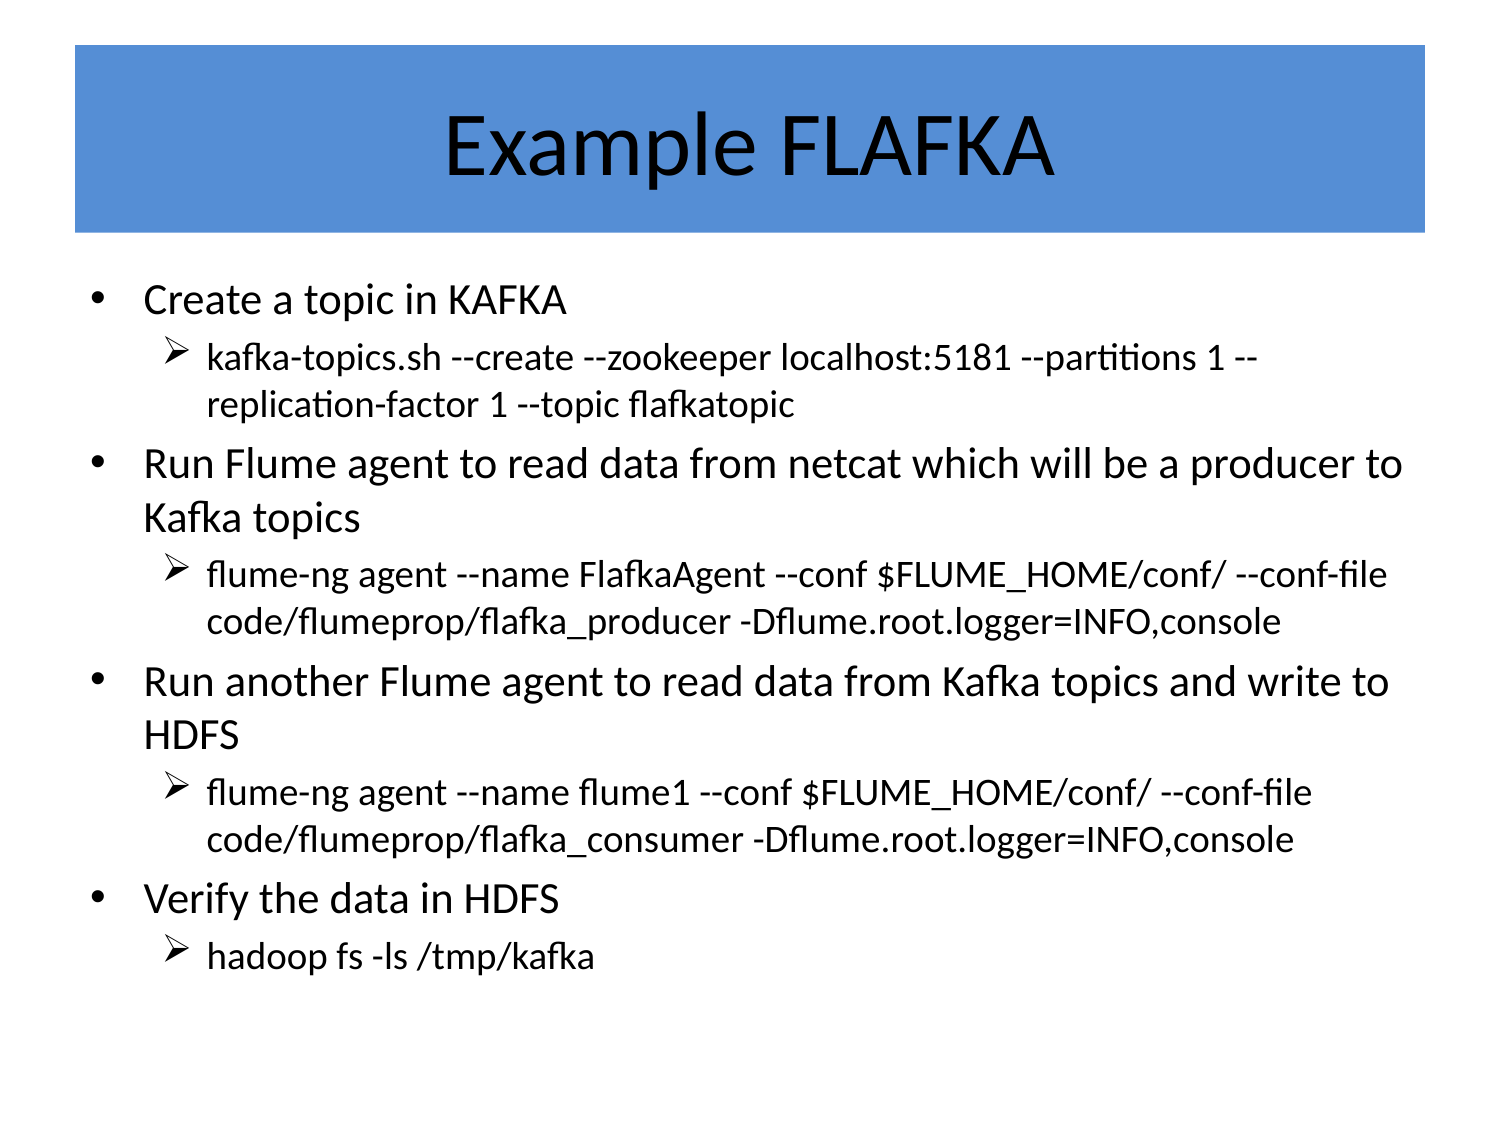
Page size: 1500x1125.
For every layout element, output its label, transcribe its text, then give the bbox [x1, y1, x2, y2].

list Create a topic in KAFKA kafka-topics.sh --create --zookeeper localhost:5181 --partitions 1 --replication-factor 1 --topic flafkatopic Run Flume agent to read data from netcat which will be a producer to Kafka topics flume-ng agent --name FlafkaAgent --conf $FLUME_HOME/conf/ --conf-file code/flumeprop/flafka_producer -Dflume.root.logger=INFO,console Run another Flume agent to read data from Kafka topics and write to HDFS flume-ng agent --name flume1 --conf $FLUME_HOME/conf/ --conf-file code/flumeprop/flafka_consumer -Dflume.root.logger=INFO,console Verify the data in HDFS hadoop fs -ls /tmp/kafka [75, 262, 1425, 1005]
title Example FLAFKA [75, 45, 1425, 233]
